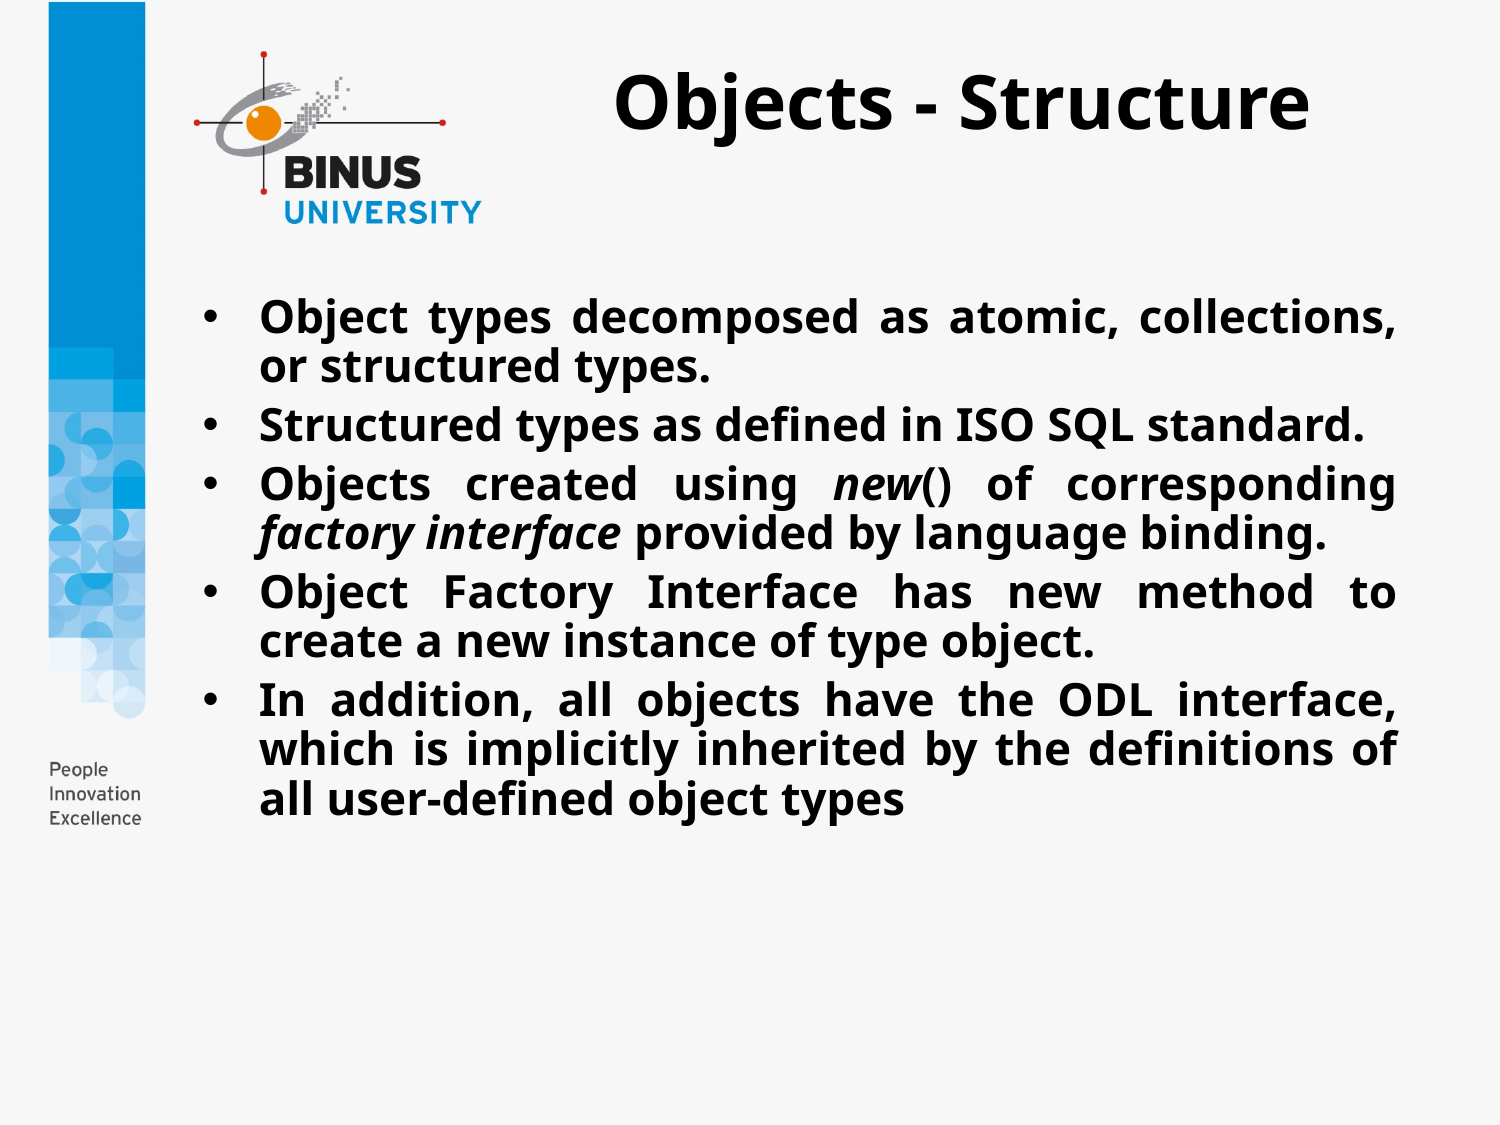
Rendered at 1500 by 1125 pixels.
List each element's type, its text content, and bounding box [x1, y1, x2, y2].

list Object types decomposed as atomic, collections, or structured types. Structured types as defined in ISO SQL standard. Objects created using new() of corresponding factory interface provided by language binding. Object Factory Interface has new method to create a new instance of type object. In addition, all objects have the ODL interface, which is implicitly inherited by the definitions of all user-defined object types [187, 286, 1413, 1125]
picture [0, 0, 1500, 845]
text_box Objects - Structure [375, 24, 1500, 175]
